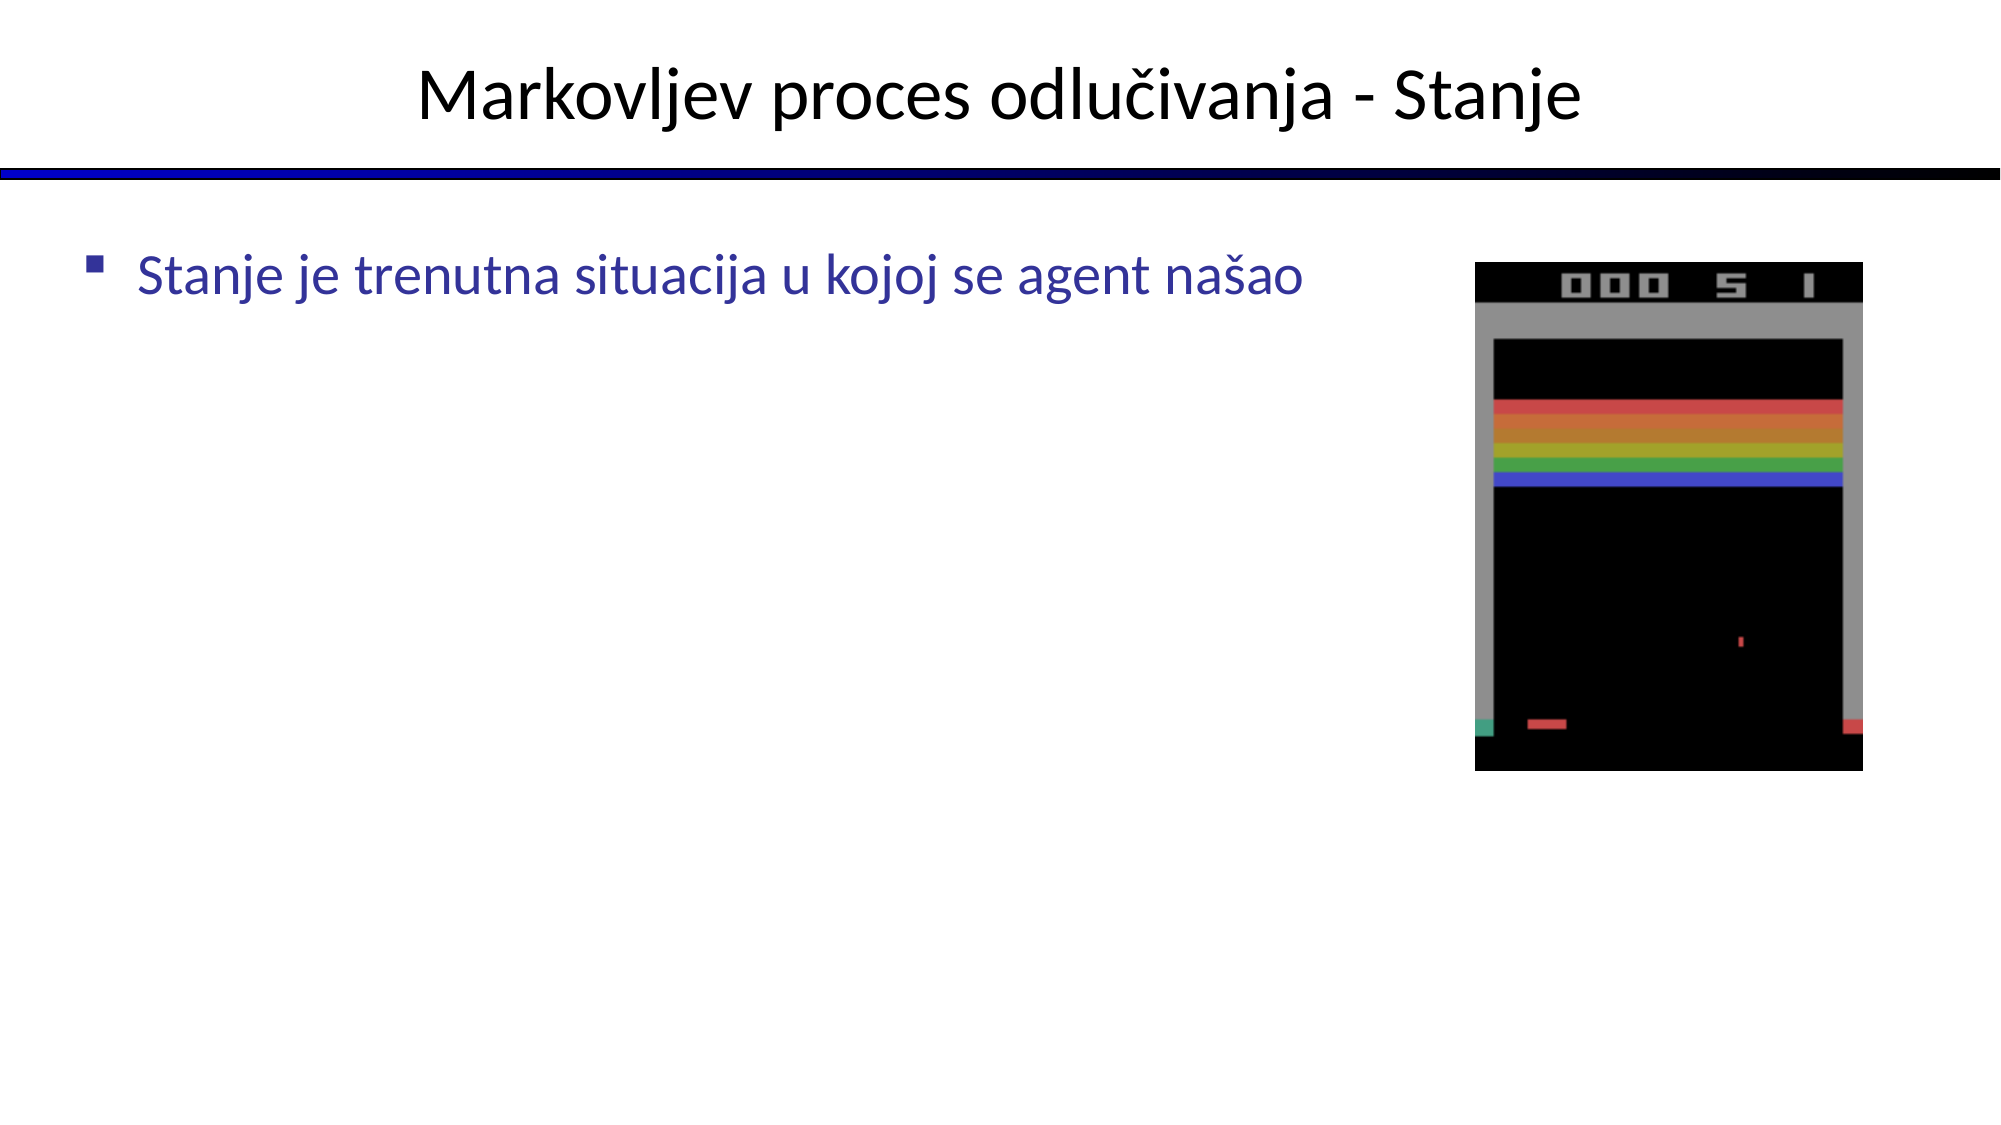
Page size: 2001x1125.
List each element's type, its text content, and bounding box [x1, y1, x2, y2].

picture [1474, 262, 1863, 771]
title Markovljev proces odlučivanja - Stanje [0, 0, 2000, 184]
list Stanje je trenutna situacija u kojoj se agent našao [66, 228, 1501, 1006]
